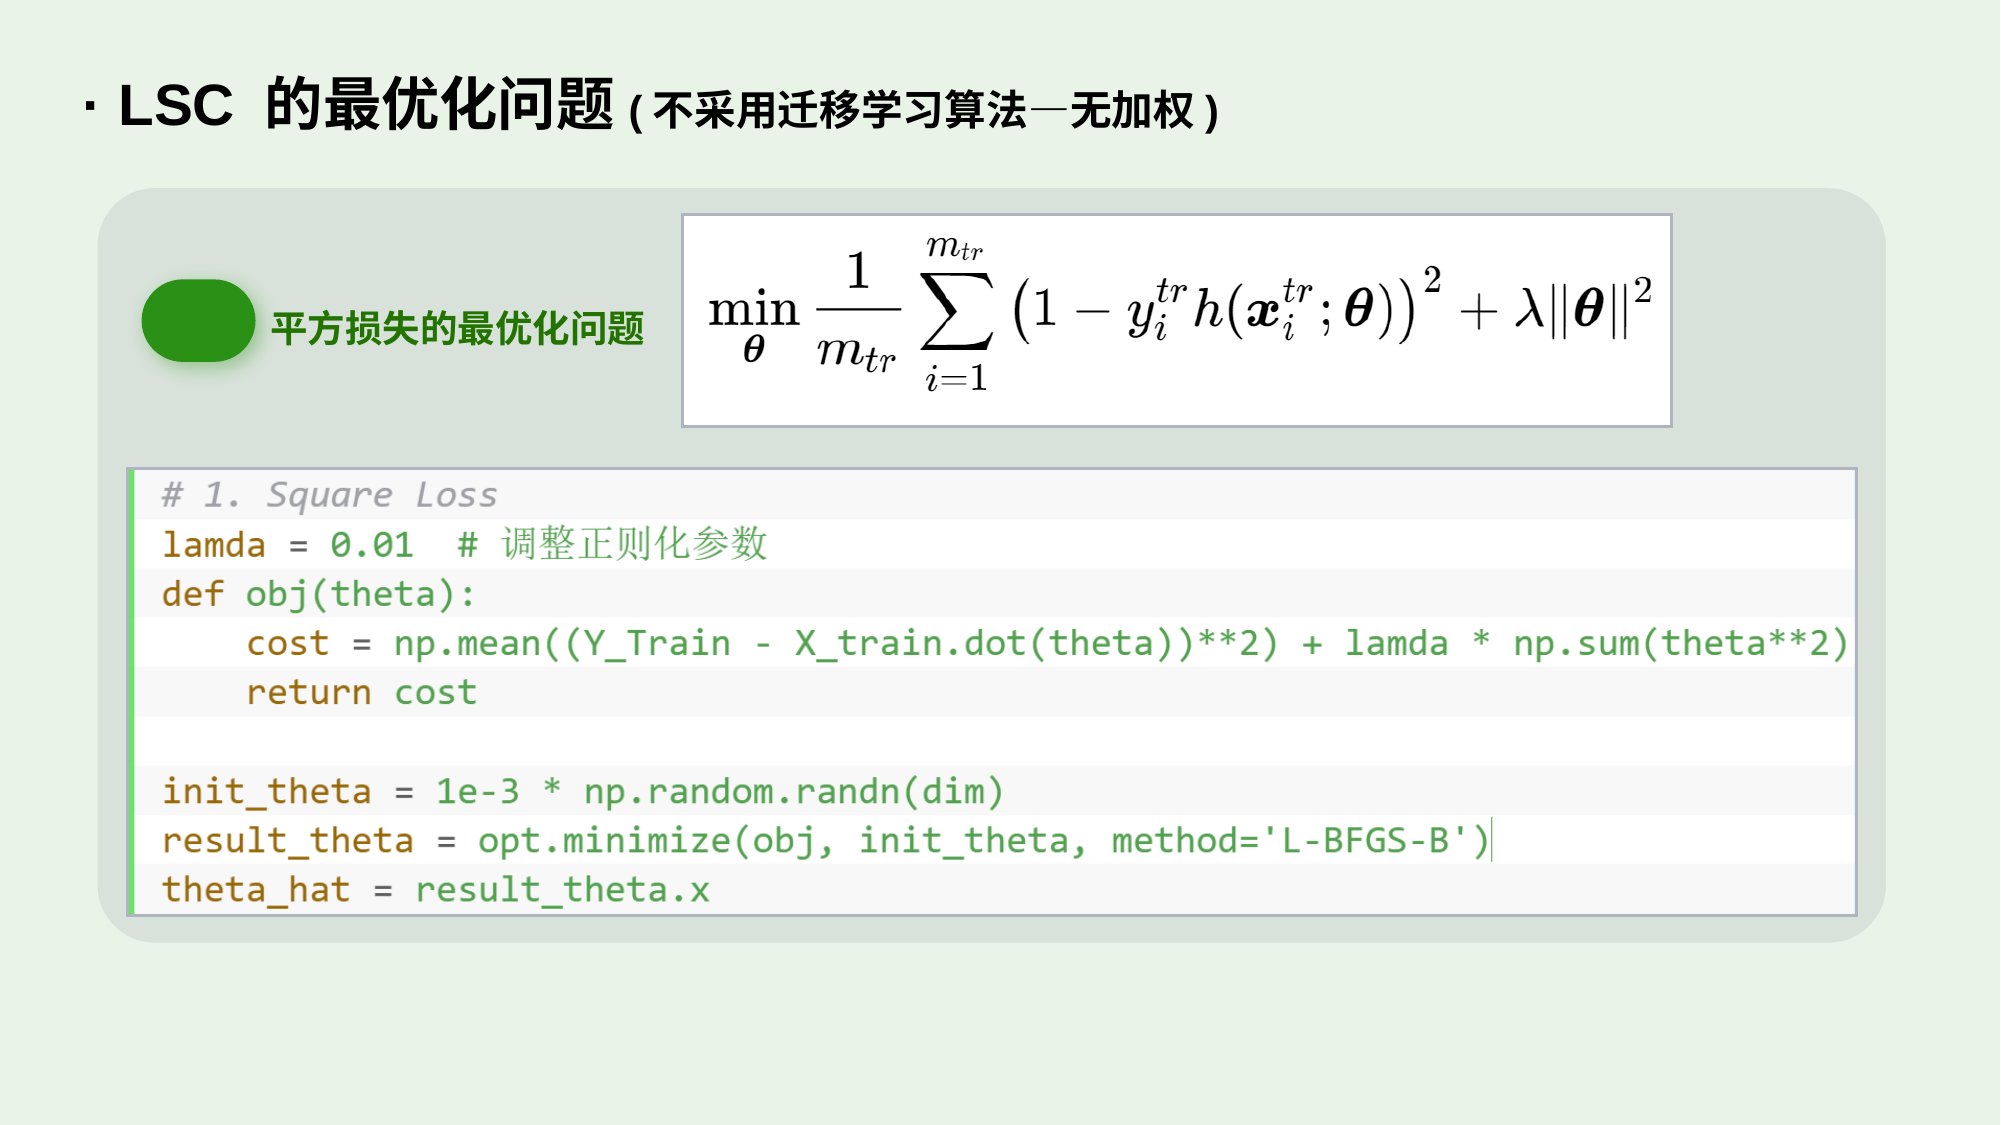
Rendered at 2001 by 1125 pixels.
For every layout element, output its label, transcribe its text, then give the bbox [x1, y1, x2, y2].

picture [684, 216, 1671, 425]
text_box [97, 188, 1886, 943]
title · LSC 的最优化问题(不采用迁移学习算法—无加权) [67, 52, 1850, 145]
picture [128, 470, 1855, 914]
